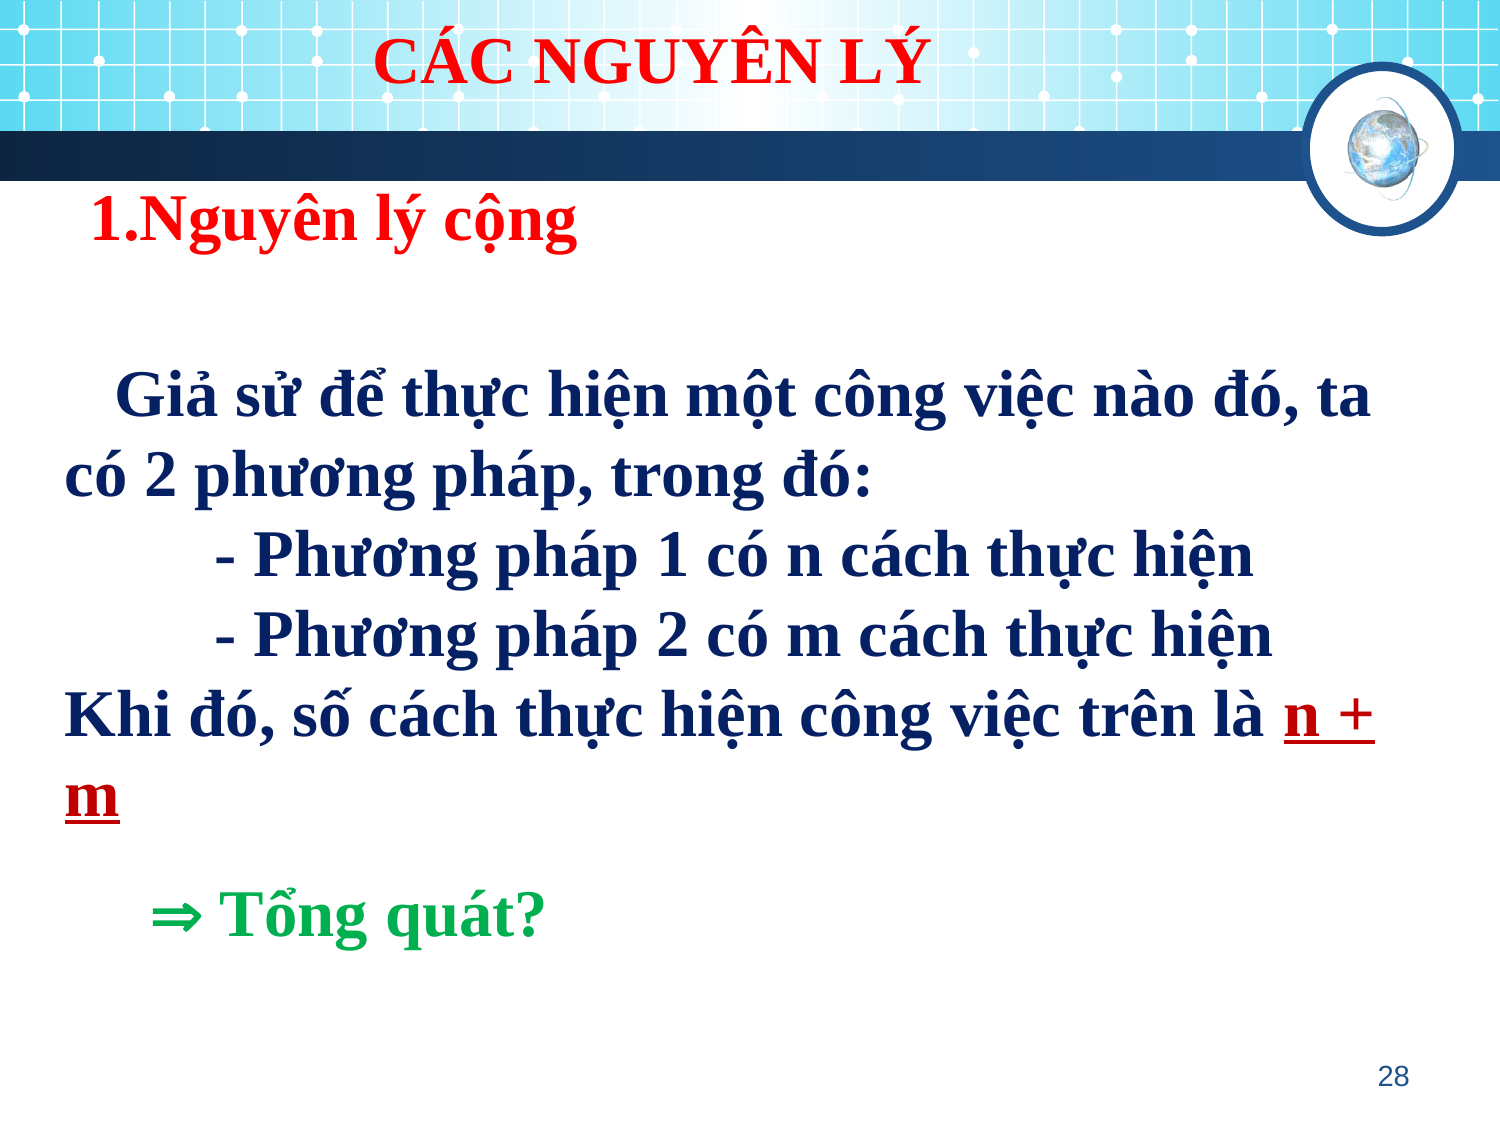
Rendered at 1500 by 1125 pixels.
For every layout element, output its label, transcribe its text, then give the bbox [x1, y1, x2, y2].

picture [1310, 72, 1454, 226]
text_box  Tổng quát? [135, 862, 1413, 958]
text_box CÁC NGUYÊN LÝ [0, 0, 1306, 122]
text_box 1.Nguyên lý cộng [74, 101, 1013, 262]
text_box Giả sử để thực hiện một công việc nào đó, ta có 2 phương pháp, trong đó: - Phương pháp 1 có n cách thực hiện - Phương pháp 2 có m cách thực hiện Khi đó, số cách thực hiện công việc trên là n + m [49, 262, 1463, 907]
slide_number 28 [1074, 1050, 1425, 1103]
